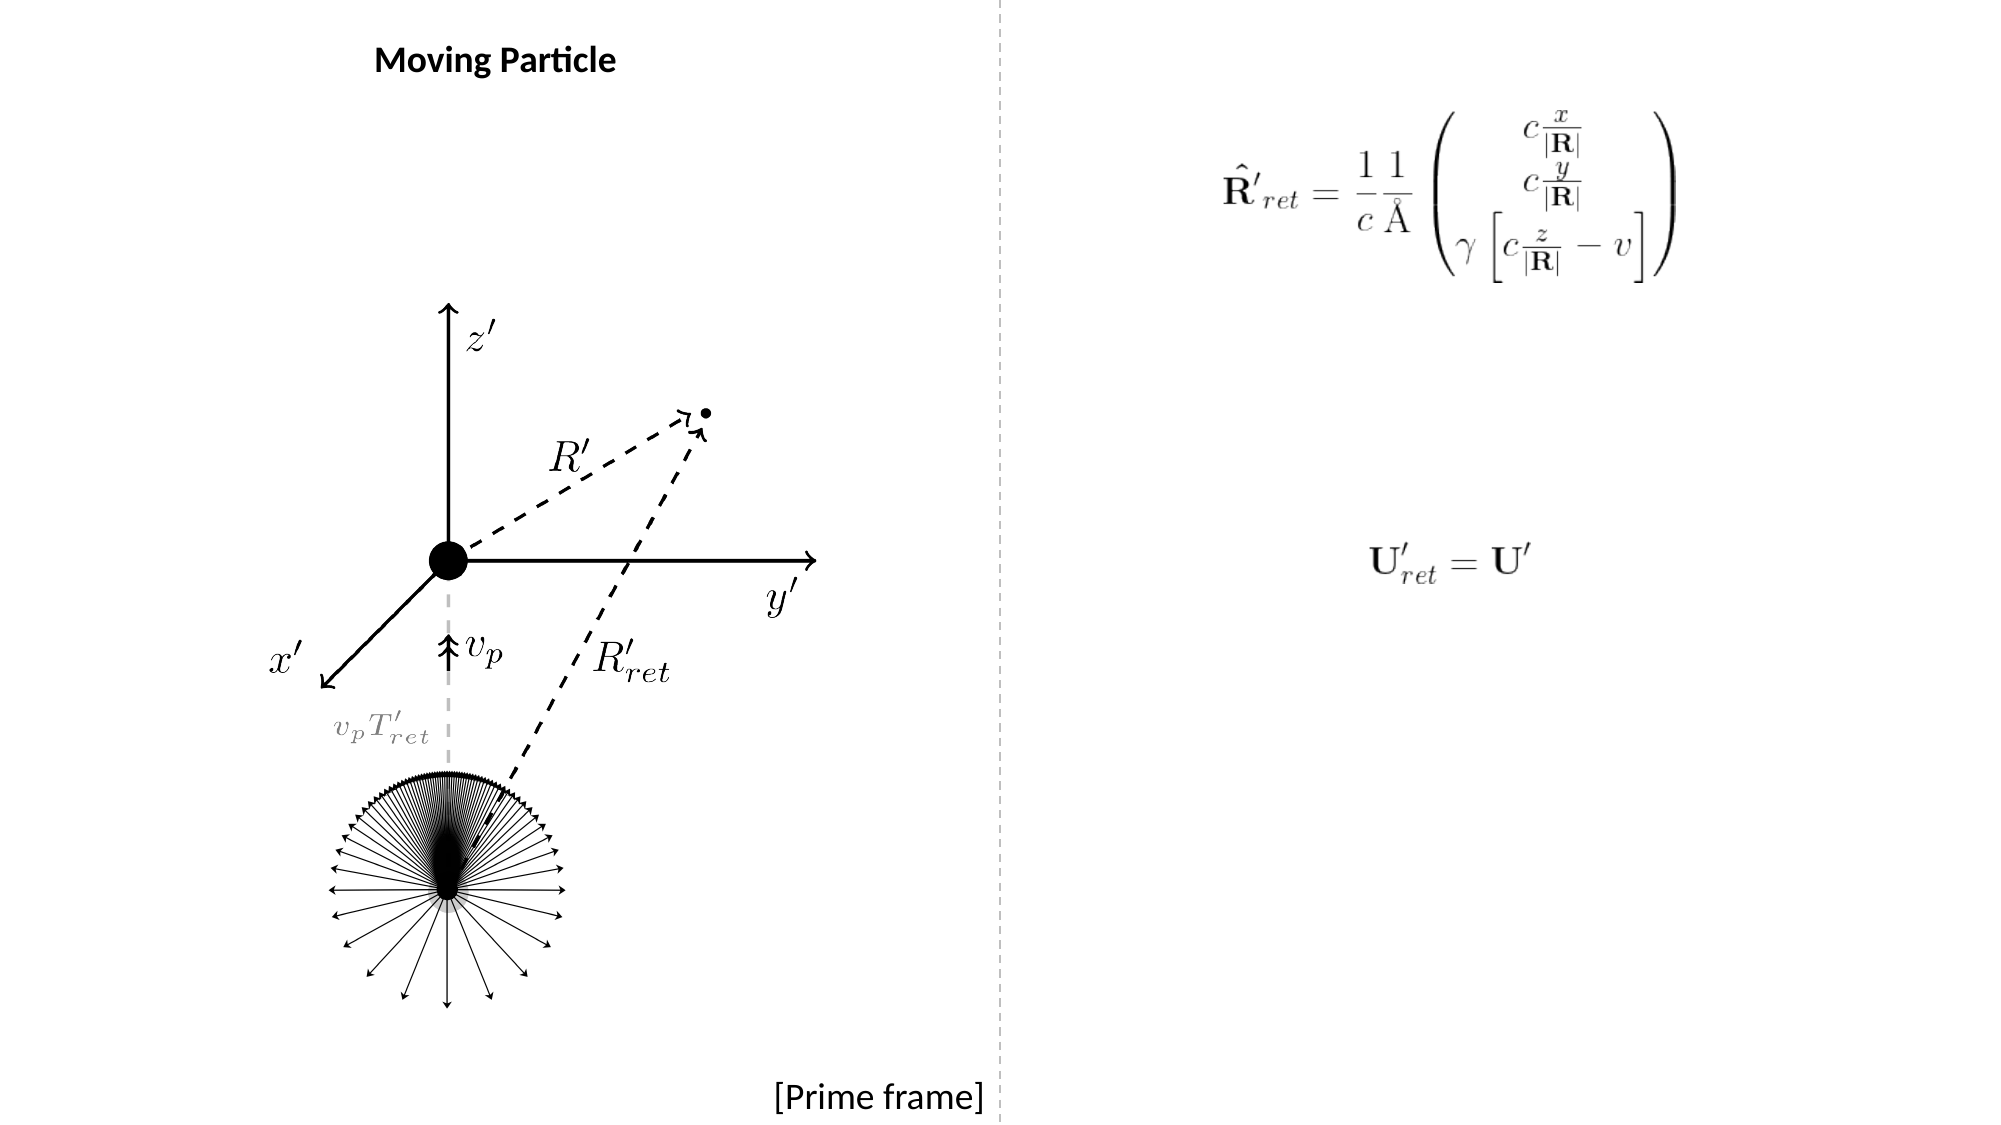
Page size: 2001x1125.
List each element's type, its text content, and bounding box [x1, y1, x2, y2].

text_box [258, 764, 636, 1015]
picture [1367, 541, 1531, 584]
text_box [Prime frame] [0, 1064, 999, 1125]
picture [228, 276, 842, 937]
text_box Moving Particle [0, 27, 999, 88]
picture [1222, 110, 1676, 283]
